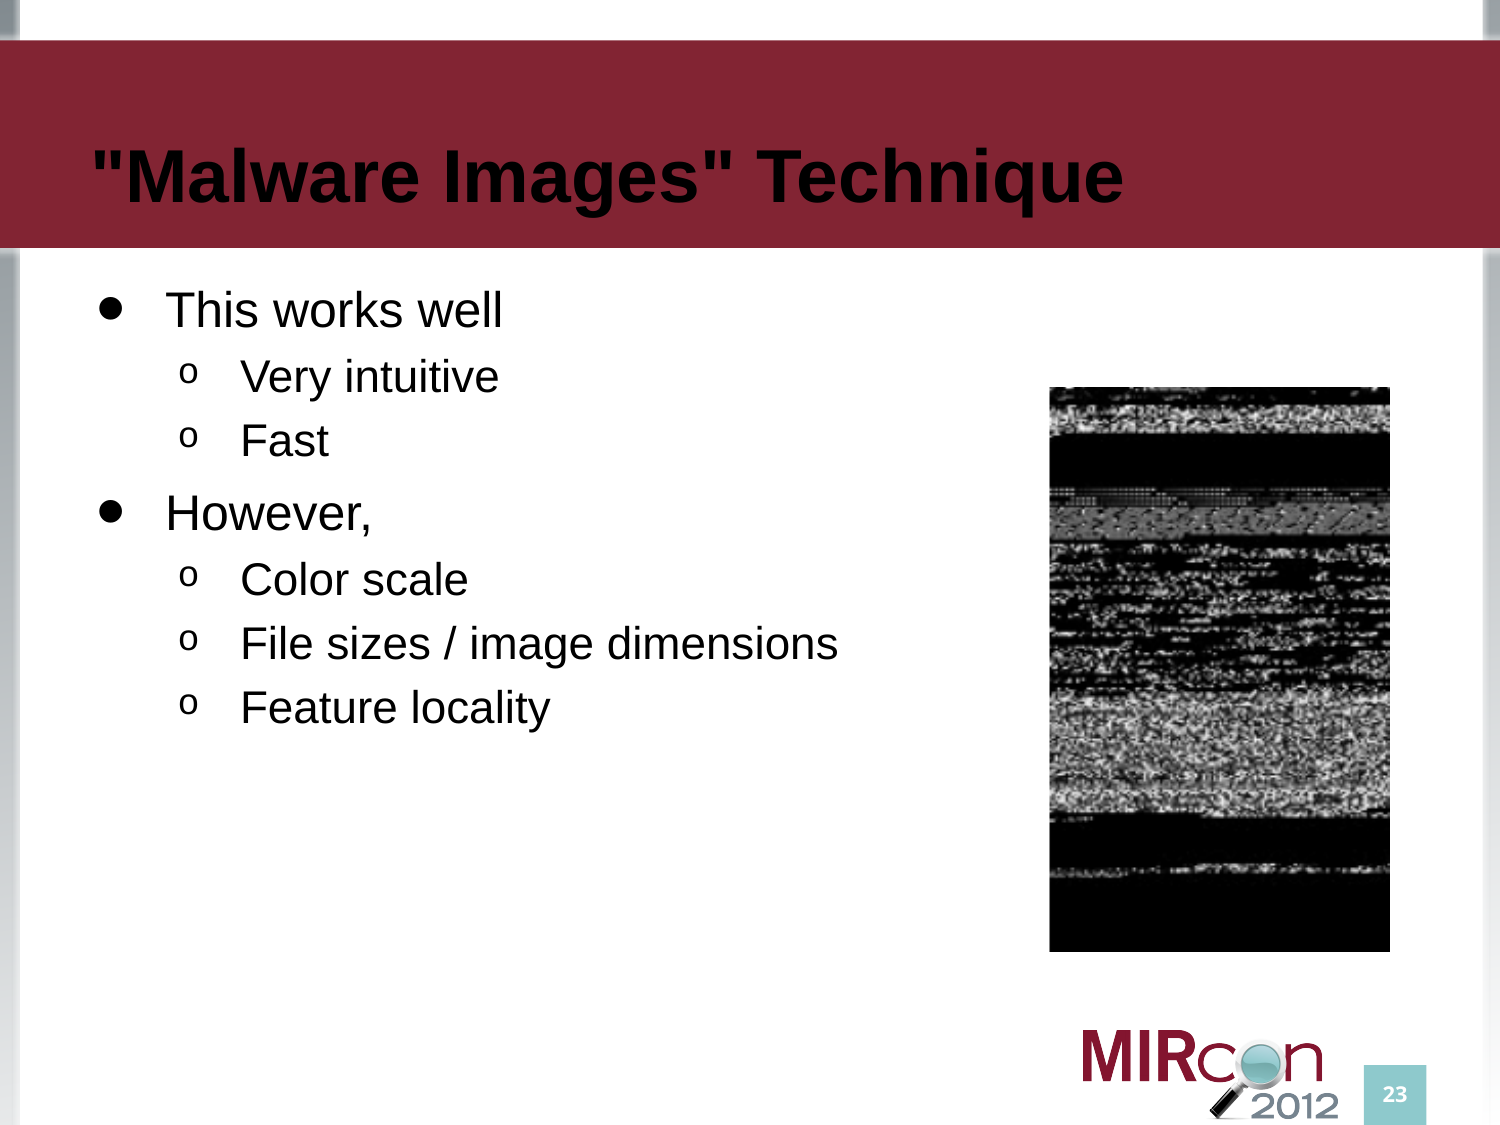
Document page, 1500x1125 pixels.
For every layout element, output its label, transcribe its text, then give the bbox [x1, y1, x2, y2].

list This works well Very intuitive Fast However, Color scale File sizes / image dimensions Feature locality [75, 262, 1026, 931]
picture [1083, 1030, 1338, 1120]
title "Malware Images" Technique [75, 14, 1425, 233]
text_box [1048, 387, 1390, 952]
